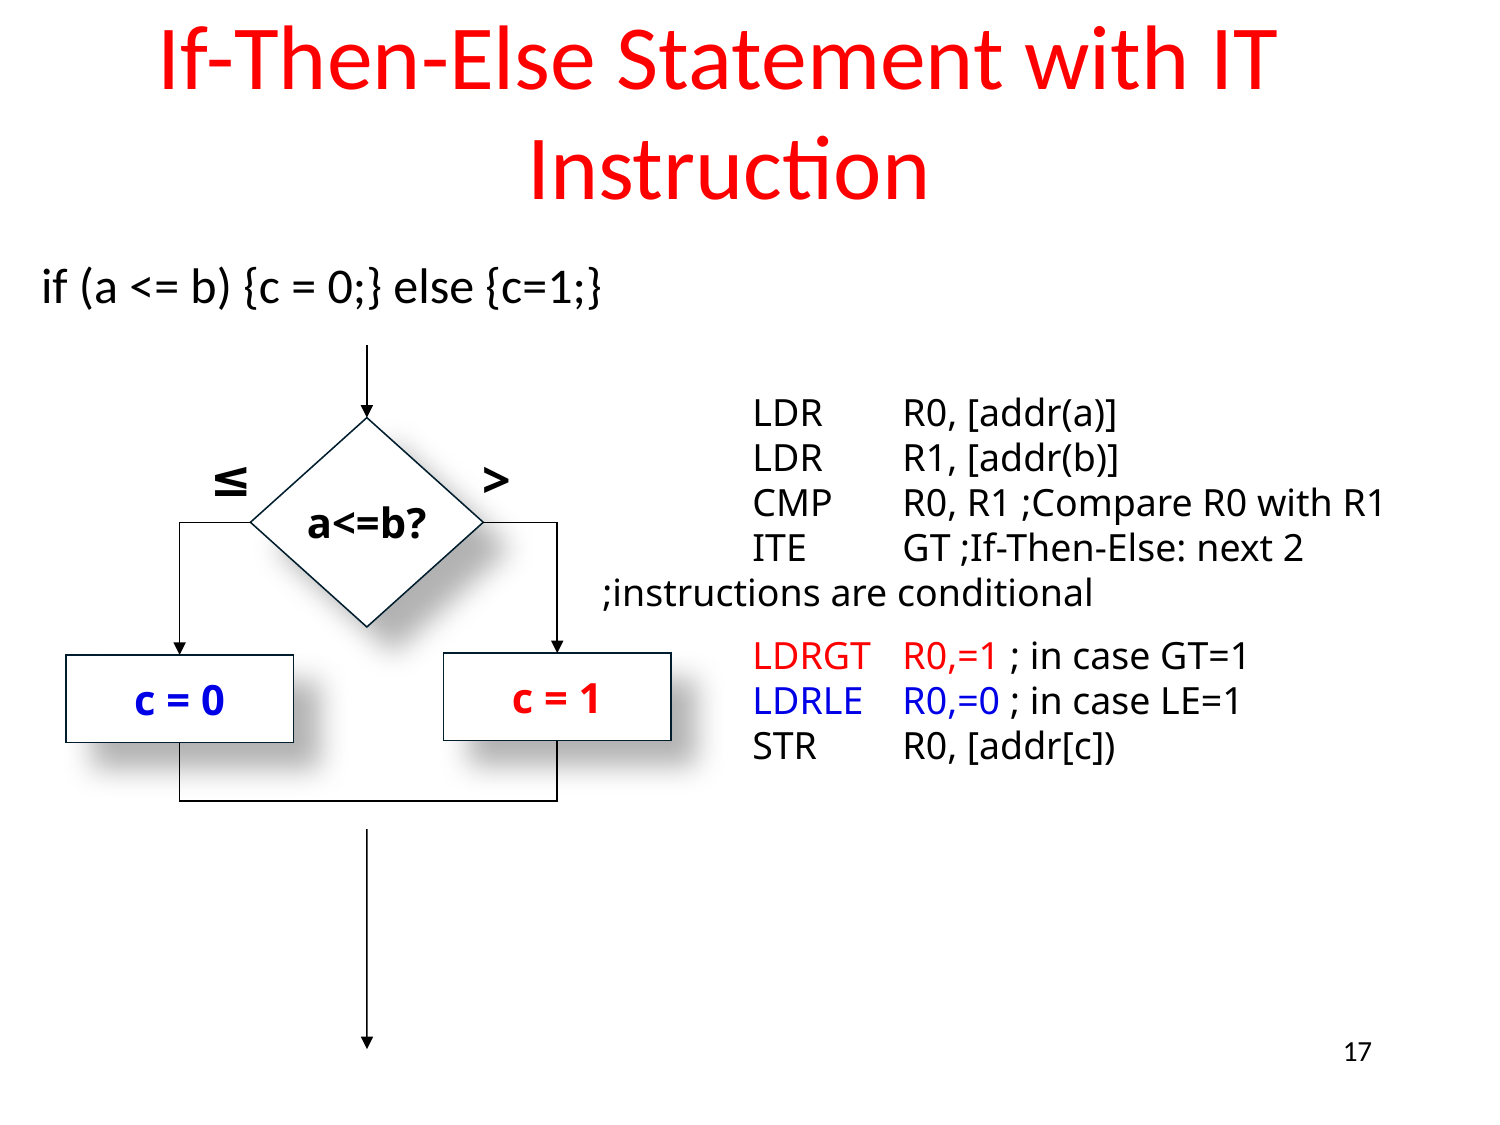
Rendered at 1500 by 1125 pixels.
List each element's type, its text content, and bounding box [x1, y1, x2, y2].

text_box LDR R0, [addr(a)] LDR R1, [addr(b)] CMP R0, R1 ;Compare R0 with R1 ITE GT ;If-Then-Else: next 2 ;instructions are conditional LDRGT R0,=1 ; in case GT=1 LDRLE R0,=0 ; in case LE=1 STR R0, [addr[c]) [676, 381, 1441, 775]
text_box if (a <= b) {c = 0;} else {c=1;} [26, 246, 634, 322]
title If-Then-Else Statement with IT Instruction [91, 14, 1367, 202]
slide_number 17 [1074, 1025, 1388, 1100]
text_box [65, 344, 672, 1050]
